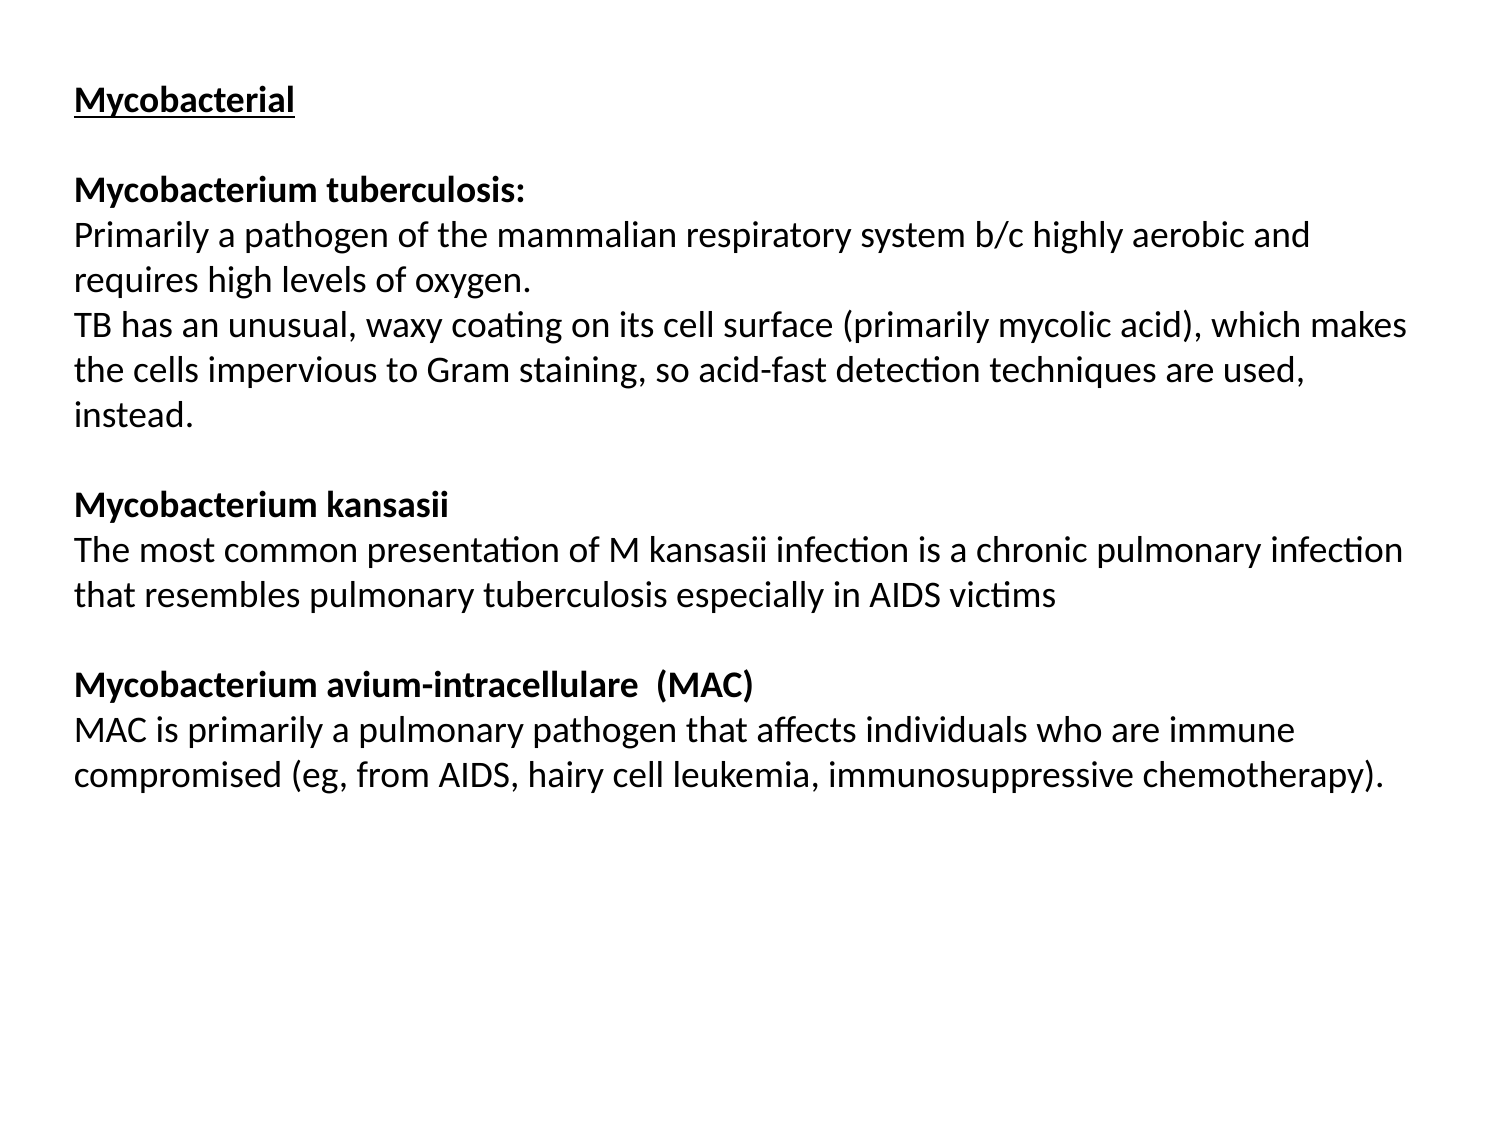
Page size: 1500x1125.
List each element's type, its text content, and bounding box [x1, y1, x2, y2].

text_box Mycobacterial Mycobacterium tuberculosis: Primarily a pathogen of the mammalian respiratory system b/c highly aerobic and requires high levels of oxygen. TB has an unusual, waxy coating on its cell surface (primarily mycolic acid), which makes the cells impervious to Gram staining, so acid-fast detection techniques are used, instead. Mycobacterium kansasii The most common presentation of M kansasii infection is a chronic pulmonary infection that resembles pulmonary tuberculosis especially in AIDS victims Mycobacterium avium-intracellulare (MAC) MAC is primarily a pulmonary pathogen that affects individuals who are immune compromised (eg, from AIDS, hairy cell leukemia, immunosuppressive chemotherapy). [59, 68, 1428, 803]
